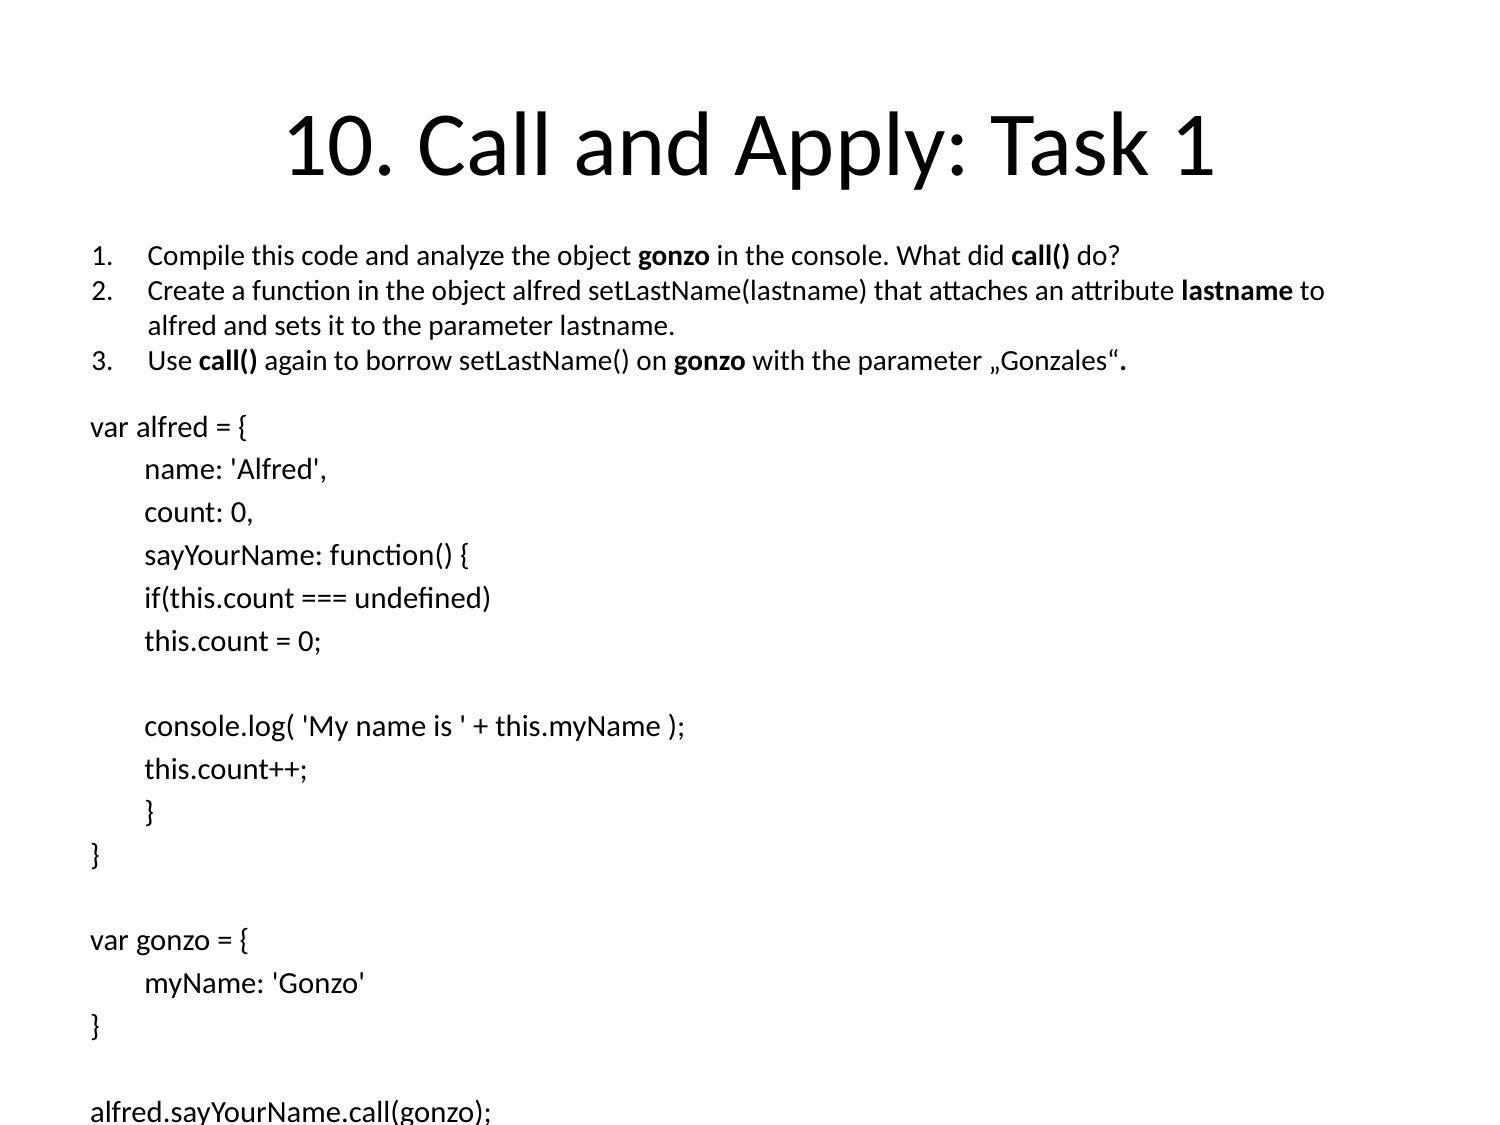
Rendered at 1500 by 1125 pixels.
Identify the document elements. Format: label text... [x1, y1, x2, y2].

text_box Compile this code and analyze the object gonzo in the console. What did call() do? Create a function in the object alfred setLastName(lastname) that attaches an attribute lastname to alfred and sets it to the parameter lastname. Use call() again to borrow setLastName() on gonzo with the parameter „Gonzales“. [76, 228, 1400, 419]
list var alfred = { name: 'Alfred', count: 0, sayYourName: function() { if(this.count === undefined) this.count = 0; console.log( 'My name is ' + this.myName ); this.count++; } } var gonzo = { myName: 'Gonzo' } alfred.sayYourName.call(gonzo); [75, 398, 1425, 1125]
title 10. Call and Apply: Task 1 [75, 45, 1425, 233]
